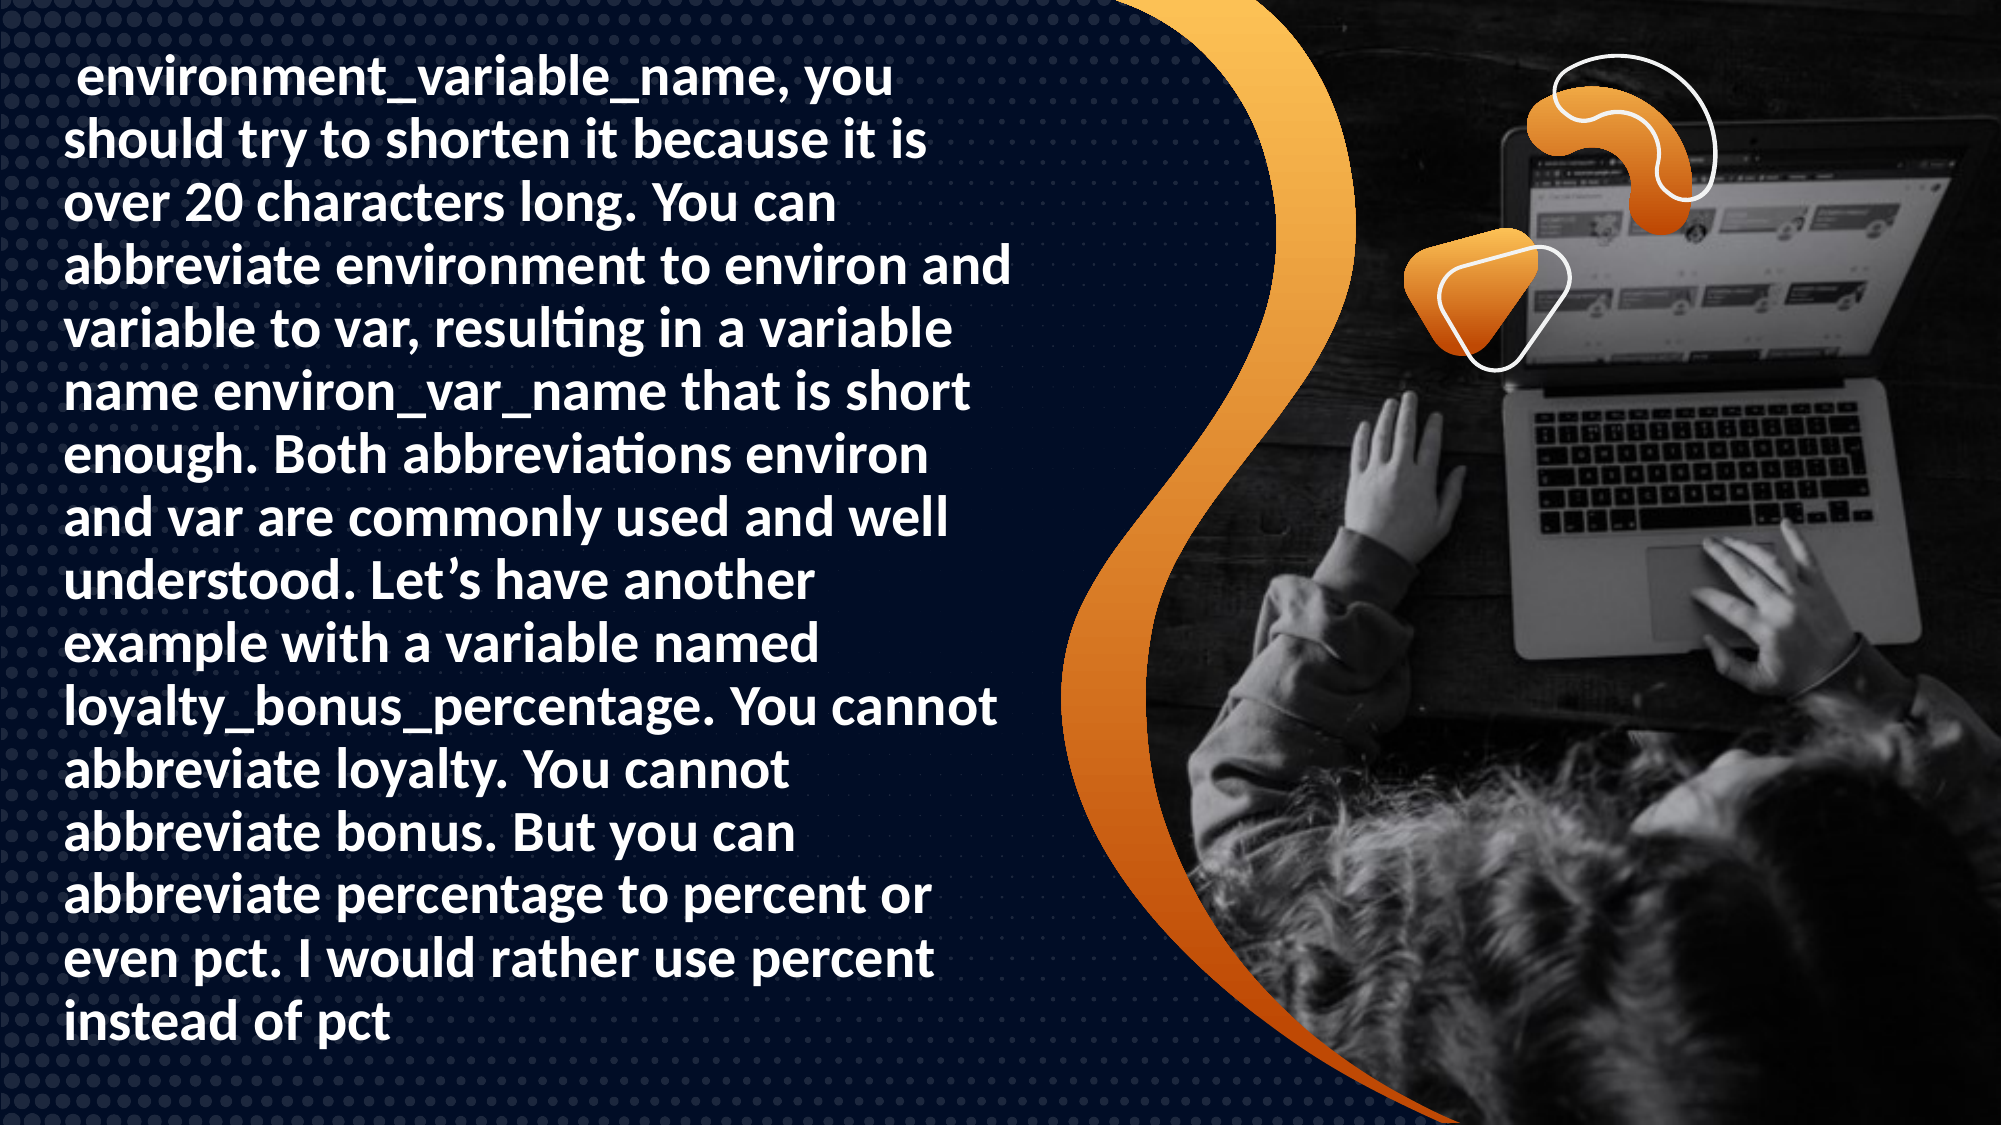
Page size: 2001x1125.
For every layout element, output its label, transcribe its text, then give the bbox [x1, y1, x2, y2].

list environment_variable_name, you should try to shorten it because it is over 20 characters long. You can abbreviate environment to environ and variable to var, resulting in a variable name environ_var_name that is short enough. Both abbreviations environ and var are commonly used and well understood. Let’s have another example with a variable named loyalty_bonus_percentage. You cannot abbreviate loyalty. You cannot abbreviate bonus. But you can abbreviate percentage to percent or even pct. I would rather use percent instead of pct [48, 37, 1030, 1014]
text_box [1539, 59, 1730, 204]
picture [1114, 0, 2001, 1125]
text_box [1403, 228, 1572, 373]
text_box [1061, 551, 1114, 866]
